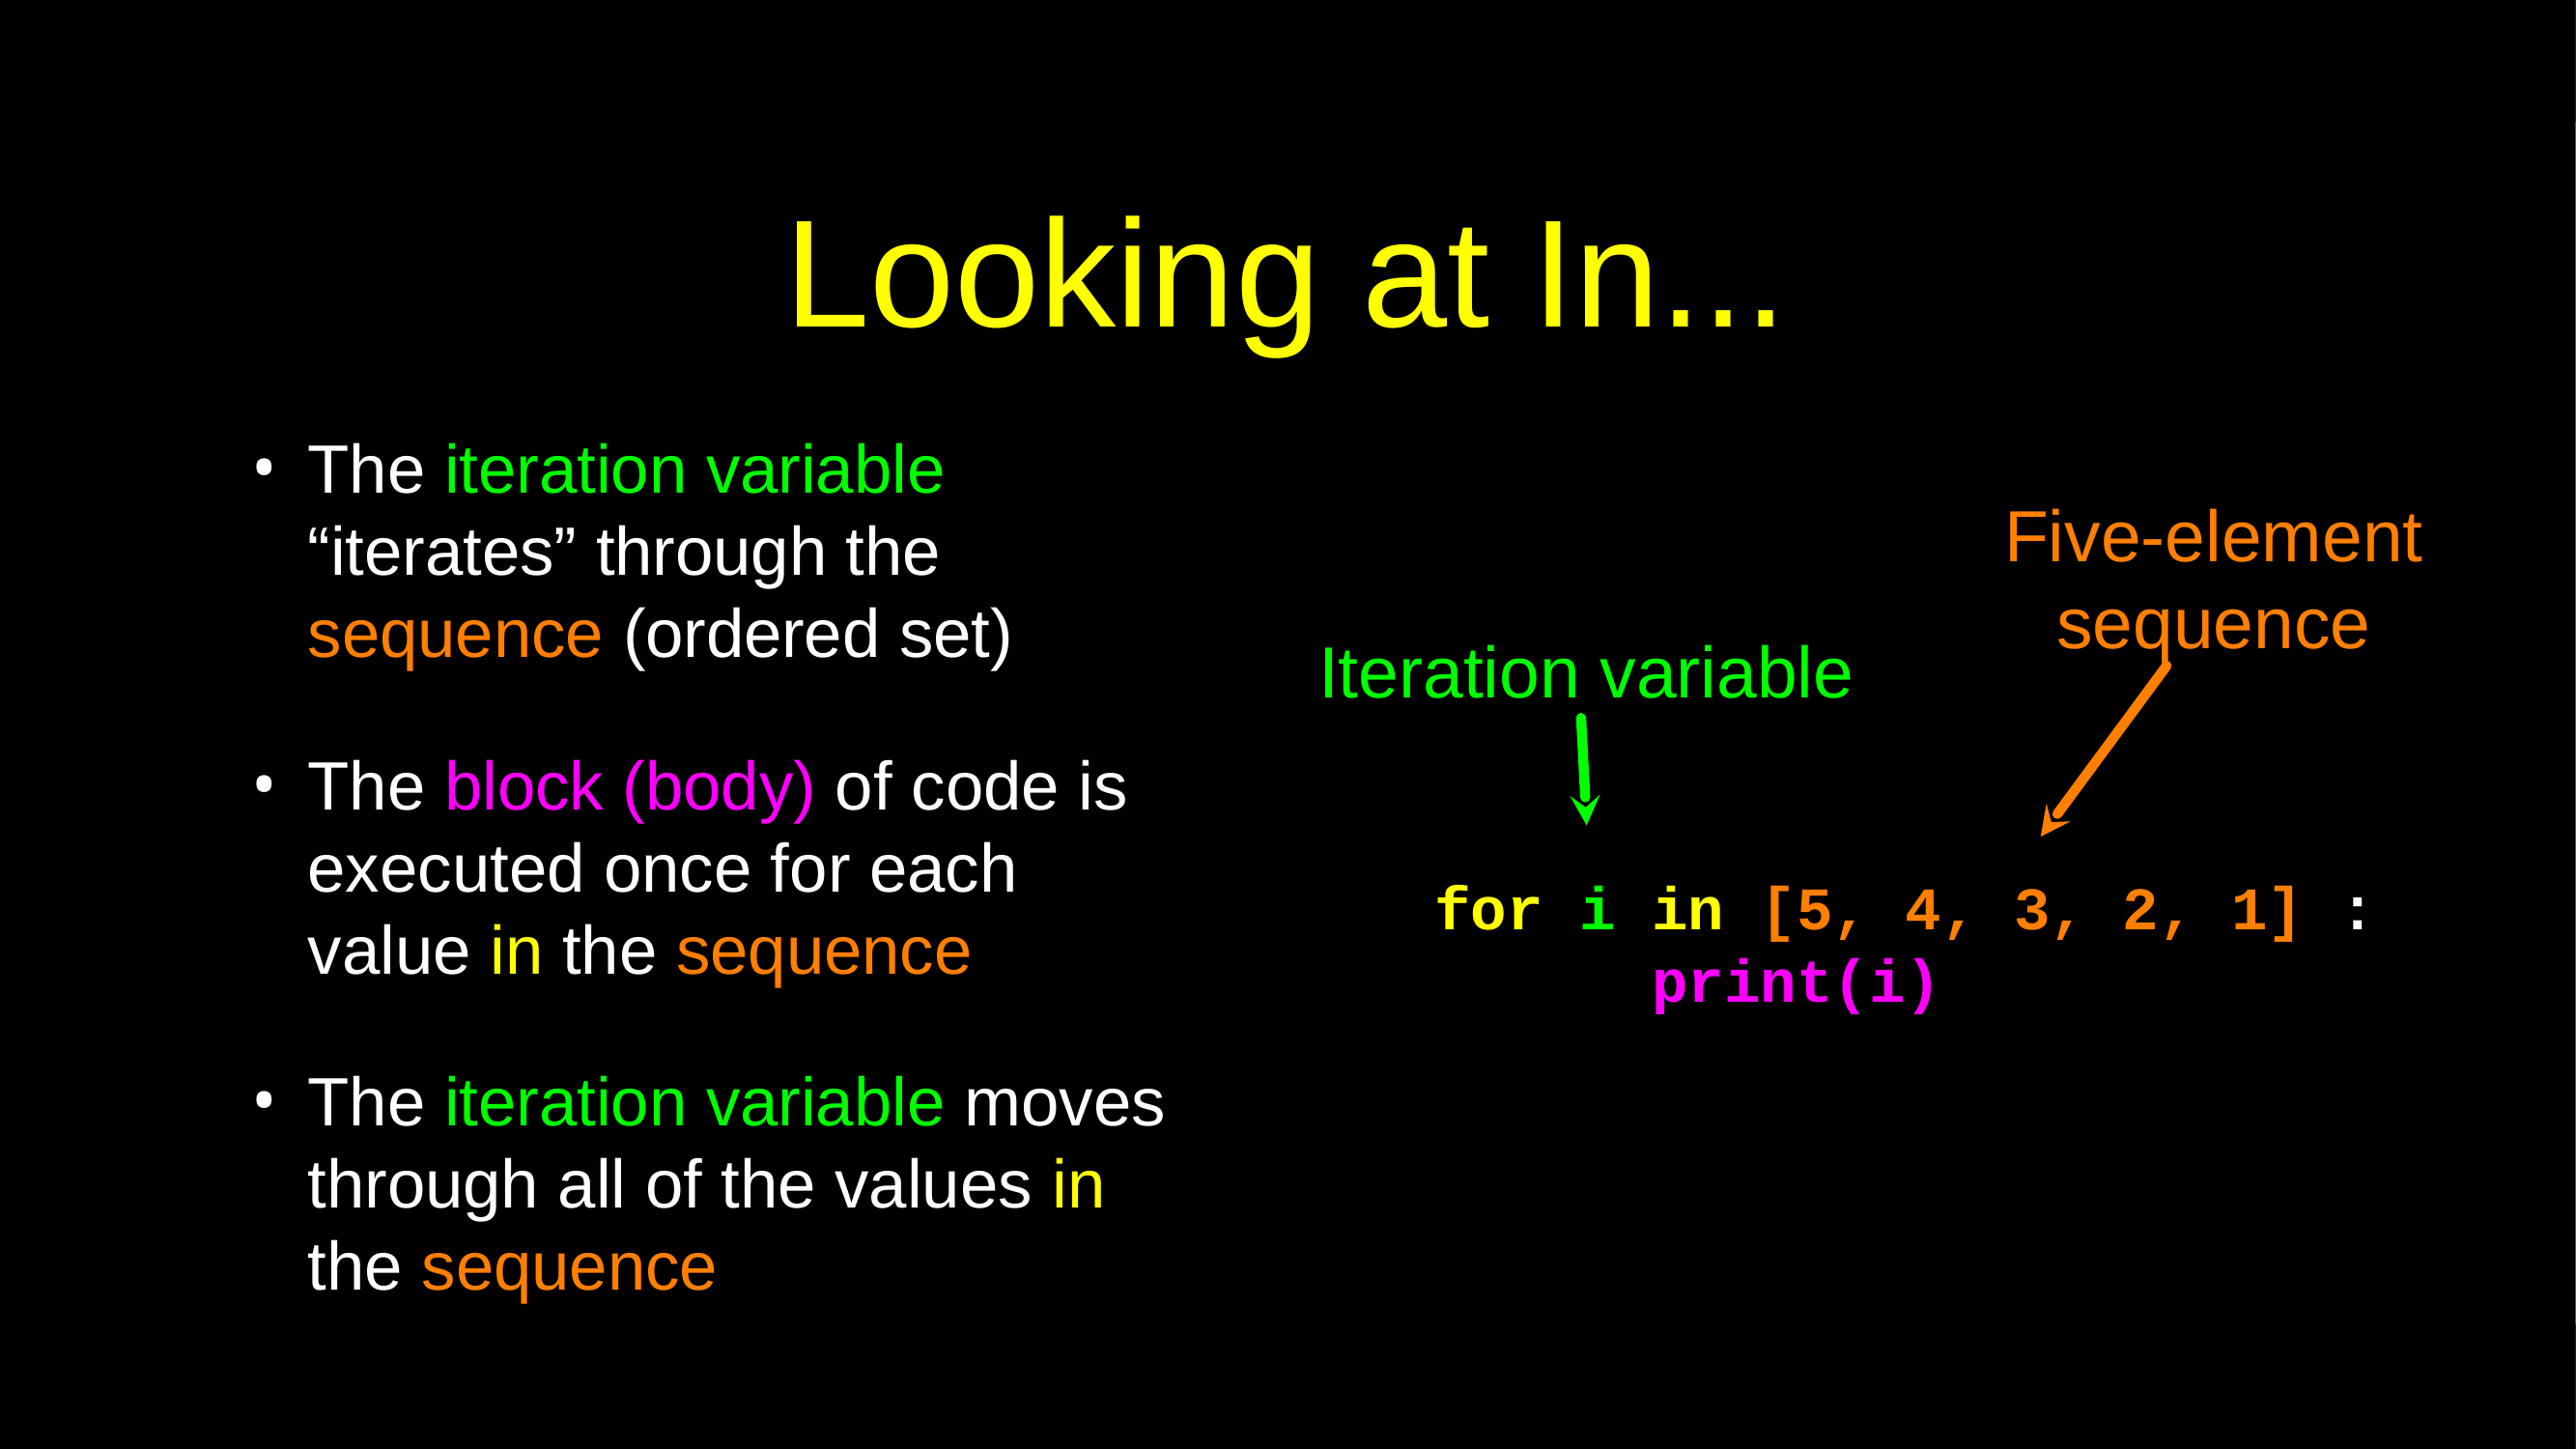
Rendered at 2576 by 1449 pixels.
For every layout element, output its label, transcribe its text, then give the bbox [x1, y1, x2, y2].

text_box Five-element sequence [1899, 493, 2529, 659]
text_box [2040, 666, 2167, 838]
text_box for i in [5, 4, 3, 2, 1] : print(i) [1434, 837, 2444, 1048]
list The iteration variable “iterates” through the sequence (ordered set) The block (body) of code is executed once for each value in the sequence The iteration variable moves through all of the values in the sequence [183, 412, 1196, 1317]
text_box Iteration variable [1313, 619, 1860, 719]
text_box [1580, 717, 1587, 826]
title Looking at In... [183, 129, 2391, 403]
